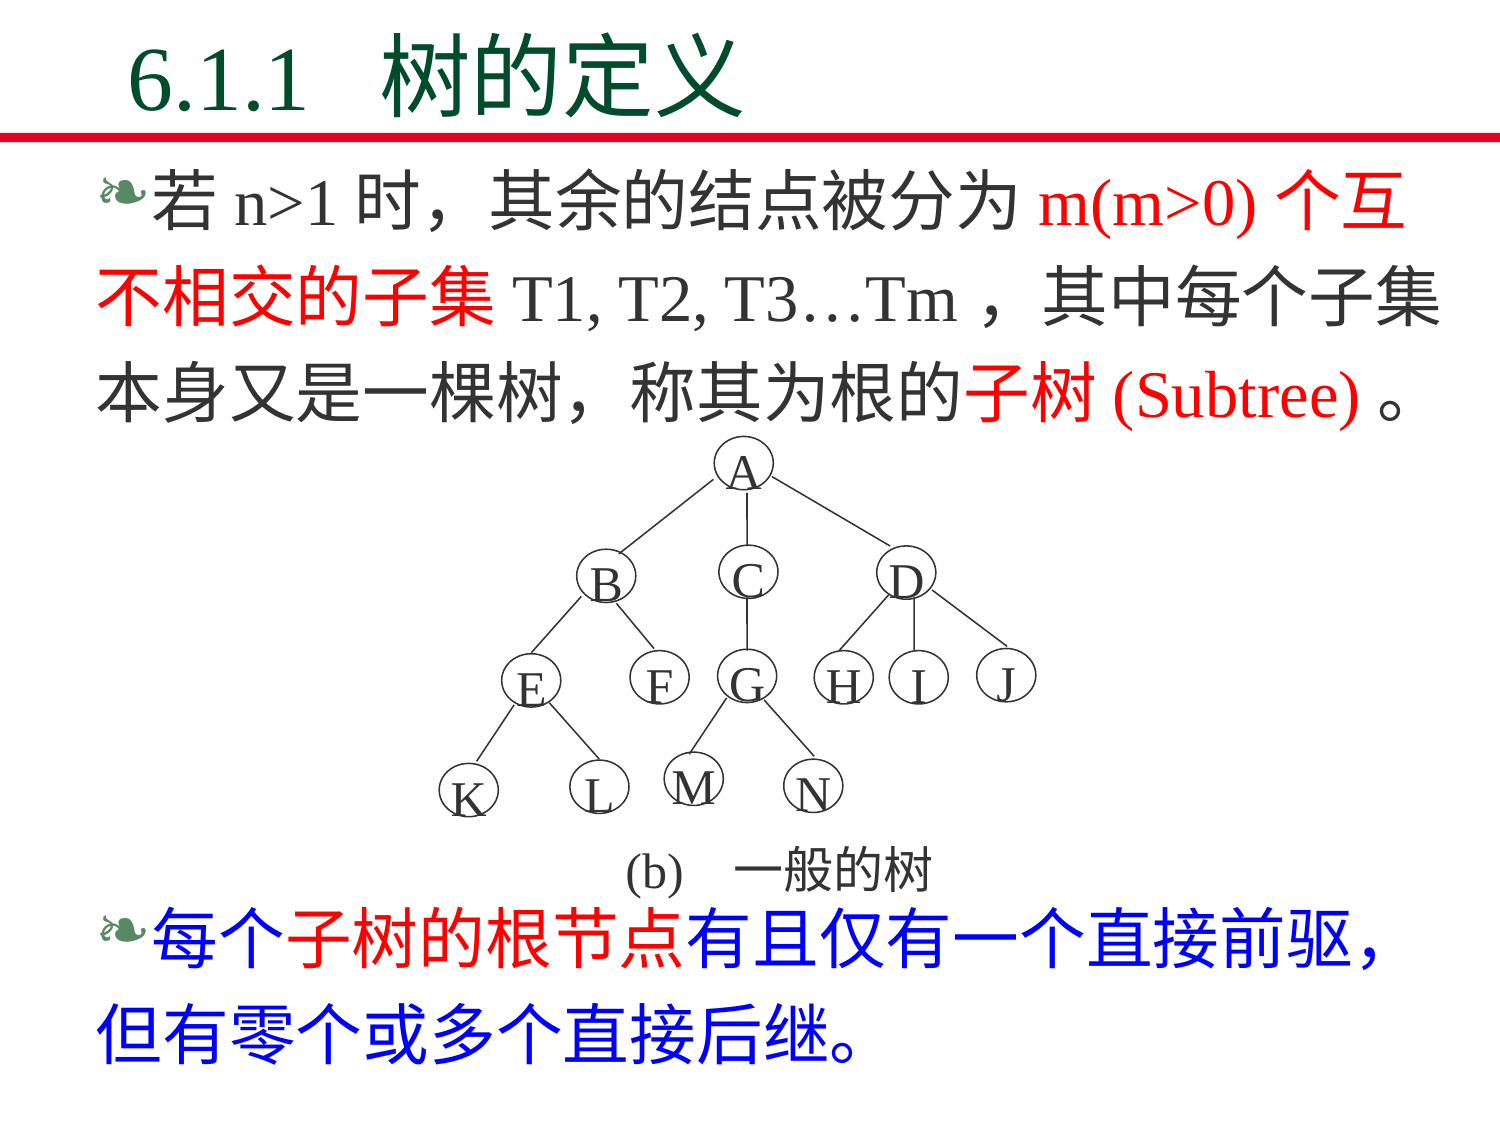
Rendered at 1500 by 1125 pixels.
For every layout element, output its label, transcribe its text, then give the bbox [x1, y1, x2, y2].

title 6.1.1 树的定义 [112, 38, 1388, 137]
text_box 若n>1时，其余的结点被分为m(m>0)个互不相交的子集T1, T2, T3…Tm，其中每个子集本身又是一棵树，称其为根的子树(Subtree)。 每个子树的根节点有且仅有一个直接前驱，但有零个或多个直接后继。 [6, 135, 1483, 1081]
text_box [438, 436, 1061, 893]
